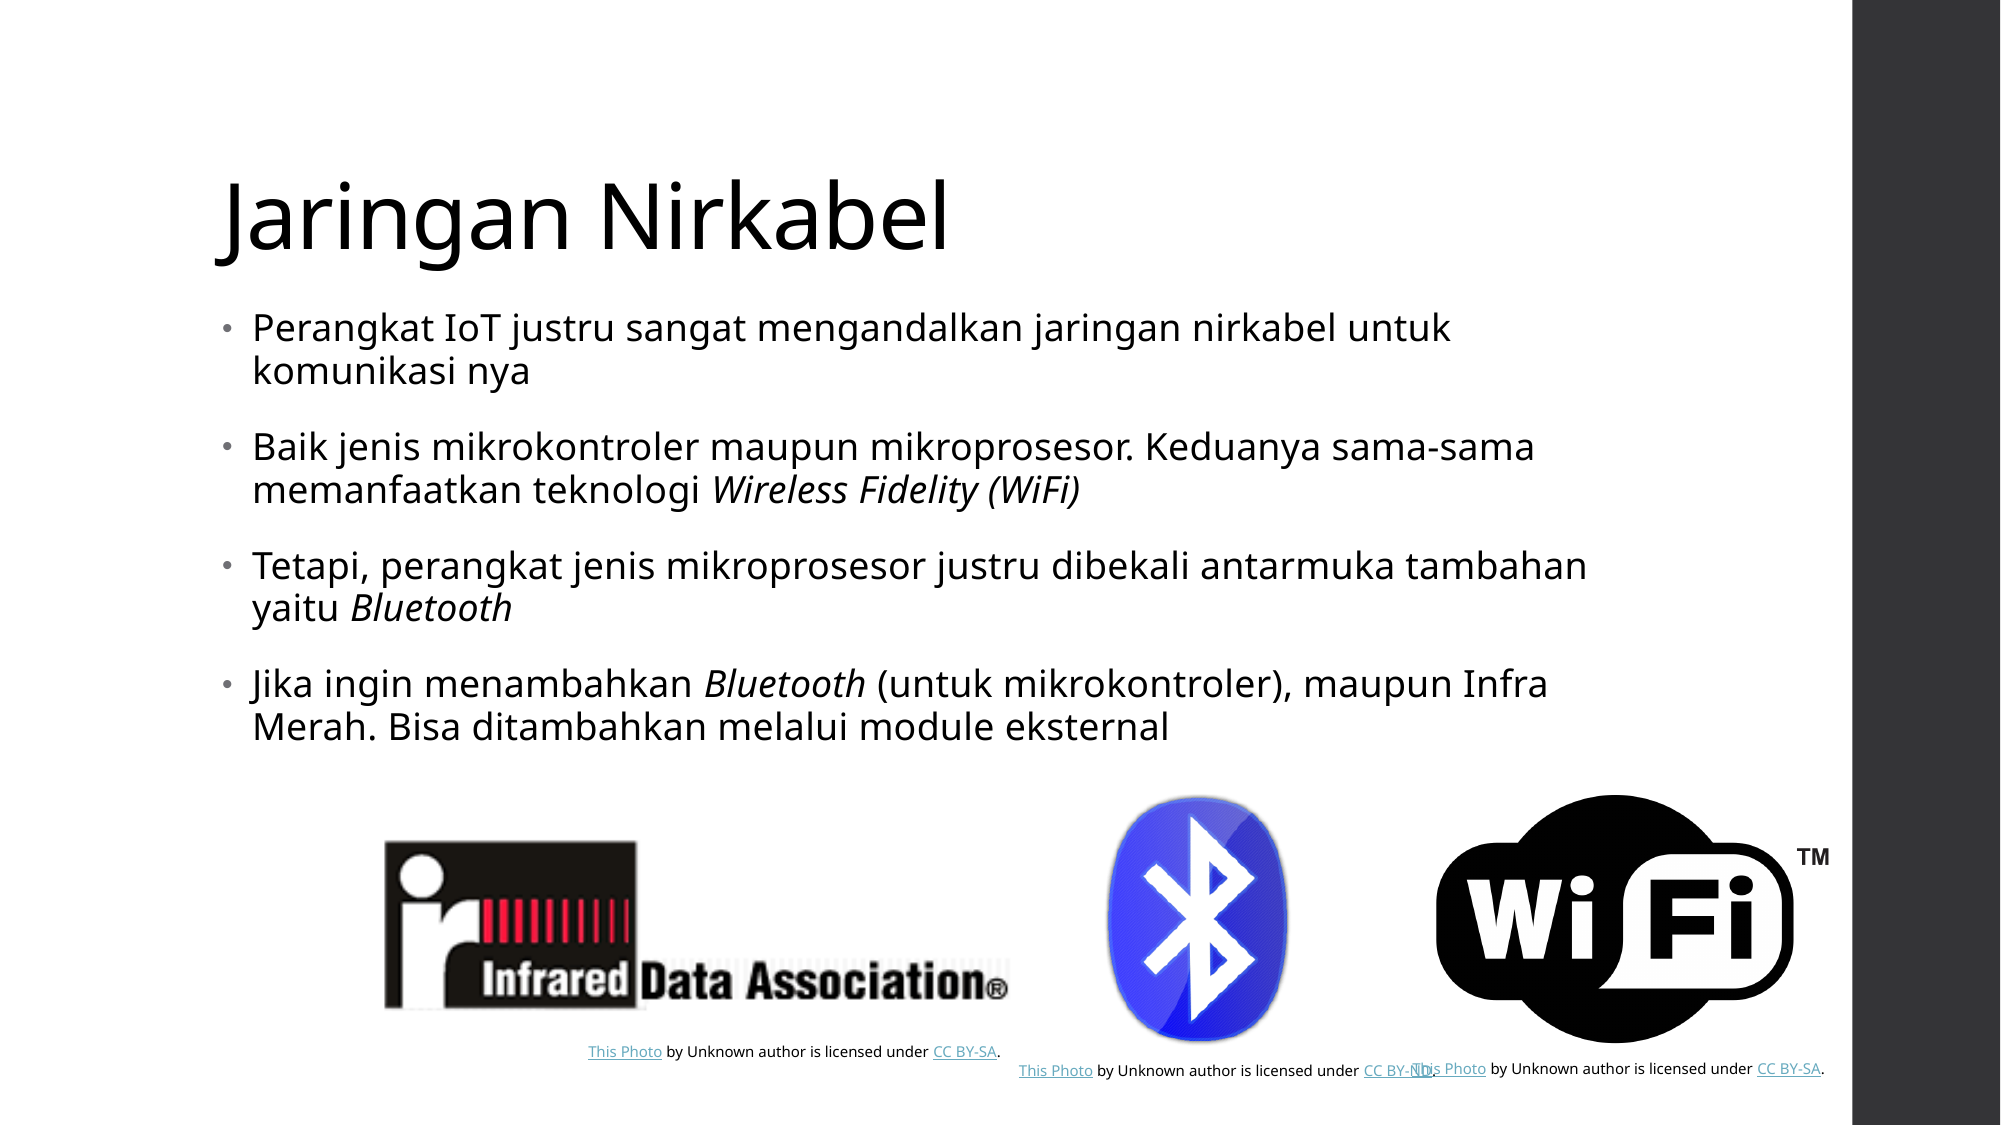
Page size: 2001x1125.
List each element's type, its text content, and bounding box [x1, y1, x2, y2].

title Jaringan Nirkabel [206, 60, 1797, 278]
text_box This Photo by Unknown author is licensed under CC BY-SA. [573, 1043, 1024, 1088]
picture [1397, 785, 1848, 1053]
picture [1066, 786, 1339, 1057]
picture [355, 814, 1024, 1036]
list Perangkat IoT justru sangat mengandalkan jaringan nirkabel untuk komunikasi nya Baik jenis mikrokontroler maupun mikroprosesor. Keduanya sama-sama memanfaatkan teknologi Wireless Fidelity (WiFi) Tetapi, perangkat jenis mikroprosesor justru dibekali antarmuka tambahan yaitu Bluetooth Jika ingin menambahkan Bluetooth (untuk mikrokontroler), maupun Infra Merah. Bisa ditambahkan melalui module eksternal [206, 299, 1617, 1014]
text_box This Photo by Unknown author is licensed under CC BY-SA. [1455, 1061, 1848, 1105]
text_box This Photo by Unknown author is licensed under CC BY-ND. [1004, 1053, 1455, 1106]
